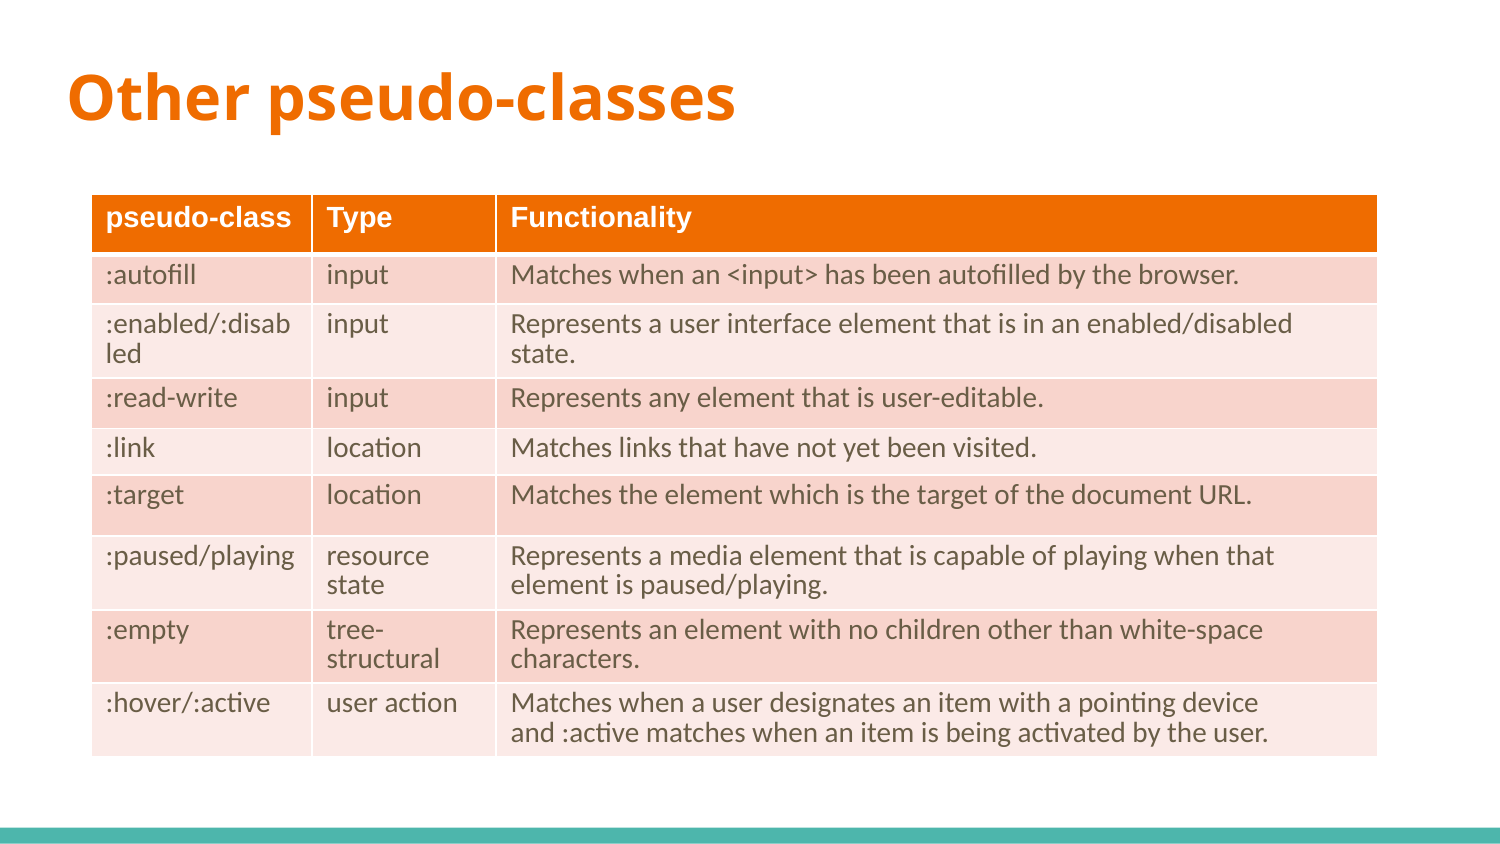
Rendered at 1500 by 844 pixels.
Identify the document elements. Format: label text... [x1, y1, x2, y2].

table_header Functionality [497, 195, 1377, 252]
table_cell Matches when a user designates an item with a pointing device and :active matches when an item is being activated by the user. [497, 684, 1377, 756]
table_cell :link [92, 429, 311, 474]
table_cell location [313, 429, 495, 474]
table_cell user action [313, 684, 495, 756]
table_cell Matches the element which is the target of the document URL. [497, 476, 1377, 535]
table_header pseudo-class [92, 195, 311, 252]
table_cell :target [92, 476, 311, 535]
table_cell :read-write [92, 379, 311, 428]
table_cell :empty [92, 611, 311, 682]
table_cell Represents any element that is user-editable. [497, 379, 1377, 428]
table_cell :hover/:active [92, 684, 311, 756]
table_cell input [313, 305, 495, 377]
table_header Type [313, 195, 495, 252]
table_cell :enabled/:disabled [92, 305, 311, 377]
table_cell Represents a media element that is capable of playing when that element is paused/playing. [497, 537, 1377, 609]
table_cell resource state [313, 537, 495, 609]
table_cell :autofill [92, 257, 311, 303]
table_cell input [313, 379, 495, 428]
table_cell :paused/playing [92, 537, 311, 609]
table_cell input [313, 257, 495, 303]
table_cell Represents an element with no children other than white-space characters. [497, 611, 1377, 682]
title Other pseudo-classes [51, 37, 1449, 154]
table_cell Matches when an <input> has been autofilled by the browser. [497, 257, 1377, 303]
table_cell tree-structural [313, 611, 495, 682]
table_cell Matches links that have not yet been visited. [497, 429, 1377, 474]
table_cell Represents a user interface element that is in an enabled/disabled state. [497, 305, 1377, 377]
table_cell location [313, 476, 495, 535]
